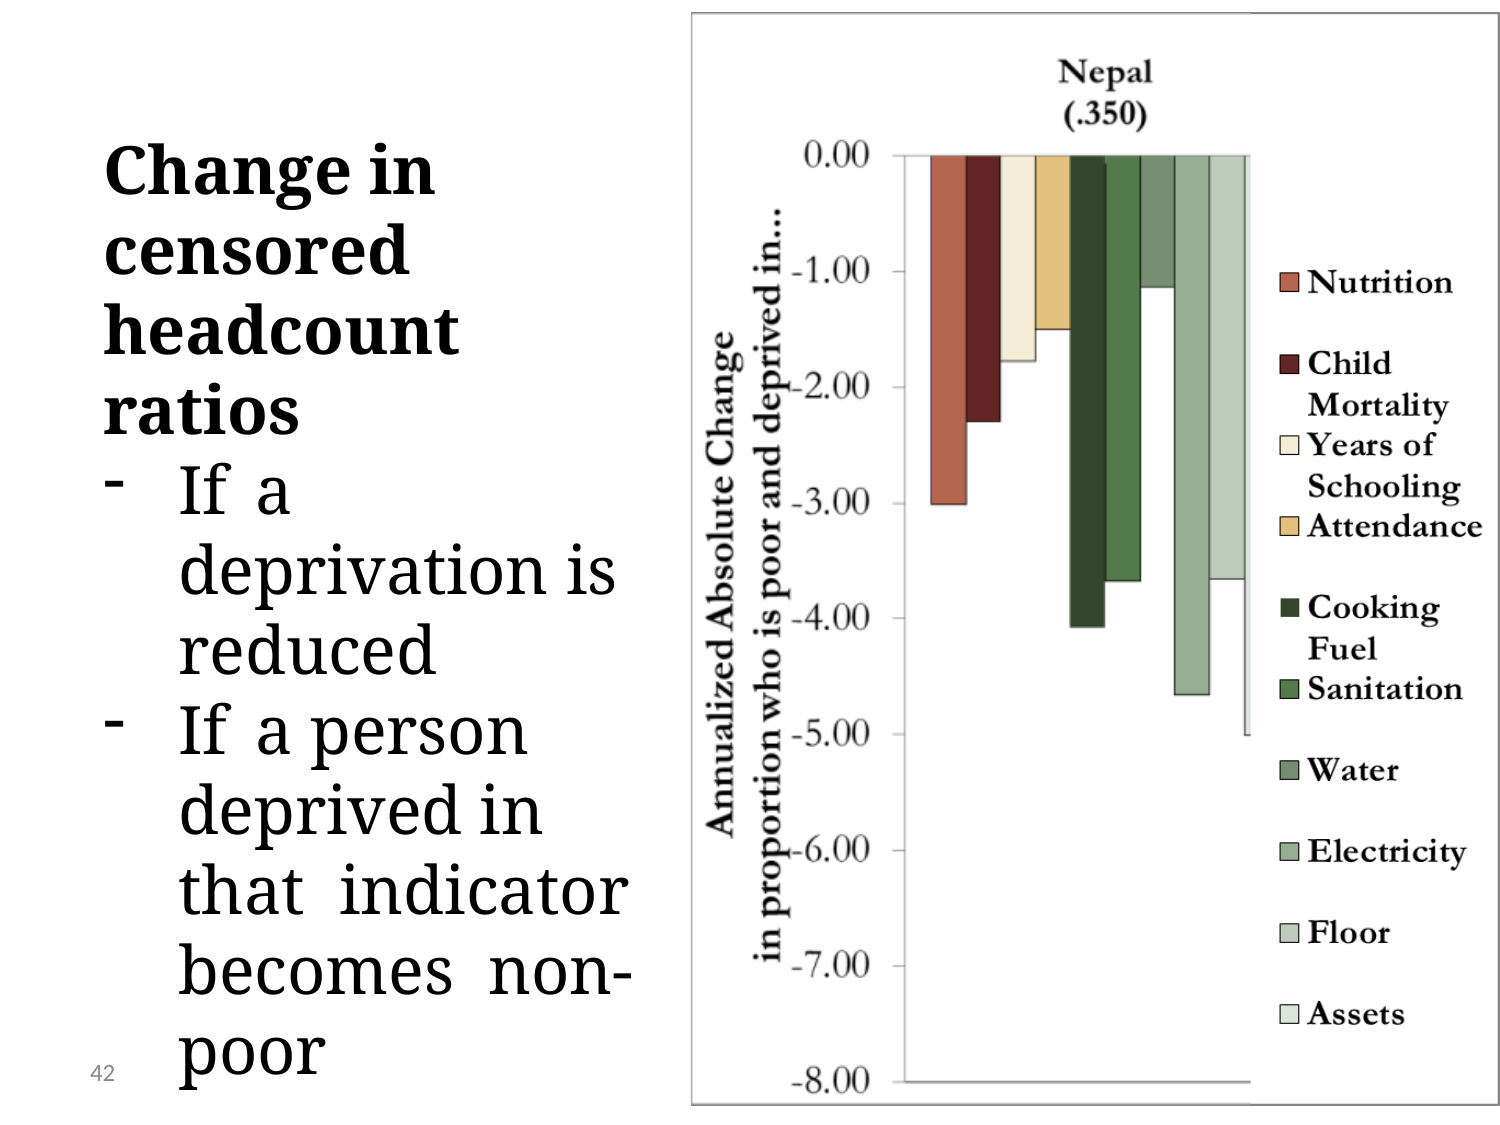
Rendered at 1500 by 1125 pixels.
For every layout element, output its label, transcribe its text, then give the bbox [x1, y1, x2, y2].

text_box If a deprivation is reduced If a person deprived in that indicator becomes non-poor [101, 445, 654, 1088]
text_box 42 [87, 1054, 101, 1087]
text_box [1250, 12, 1500, 1106]
text_box [690, 12, 1250, 1106]
title Change in censored headcount ratios [101, 125, 577, 445]
